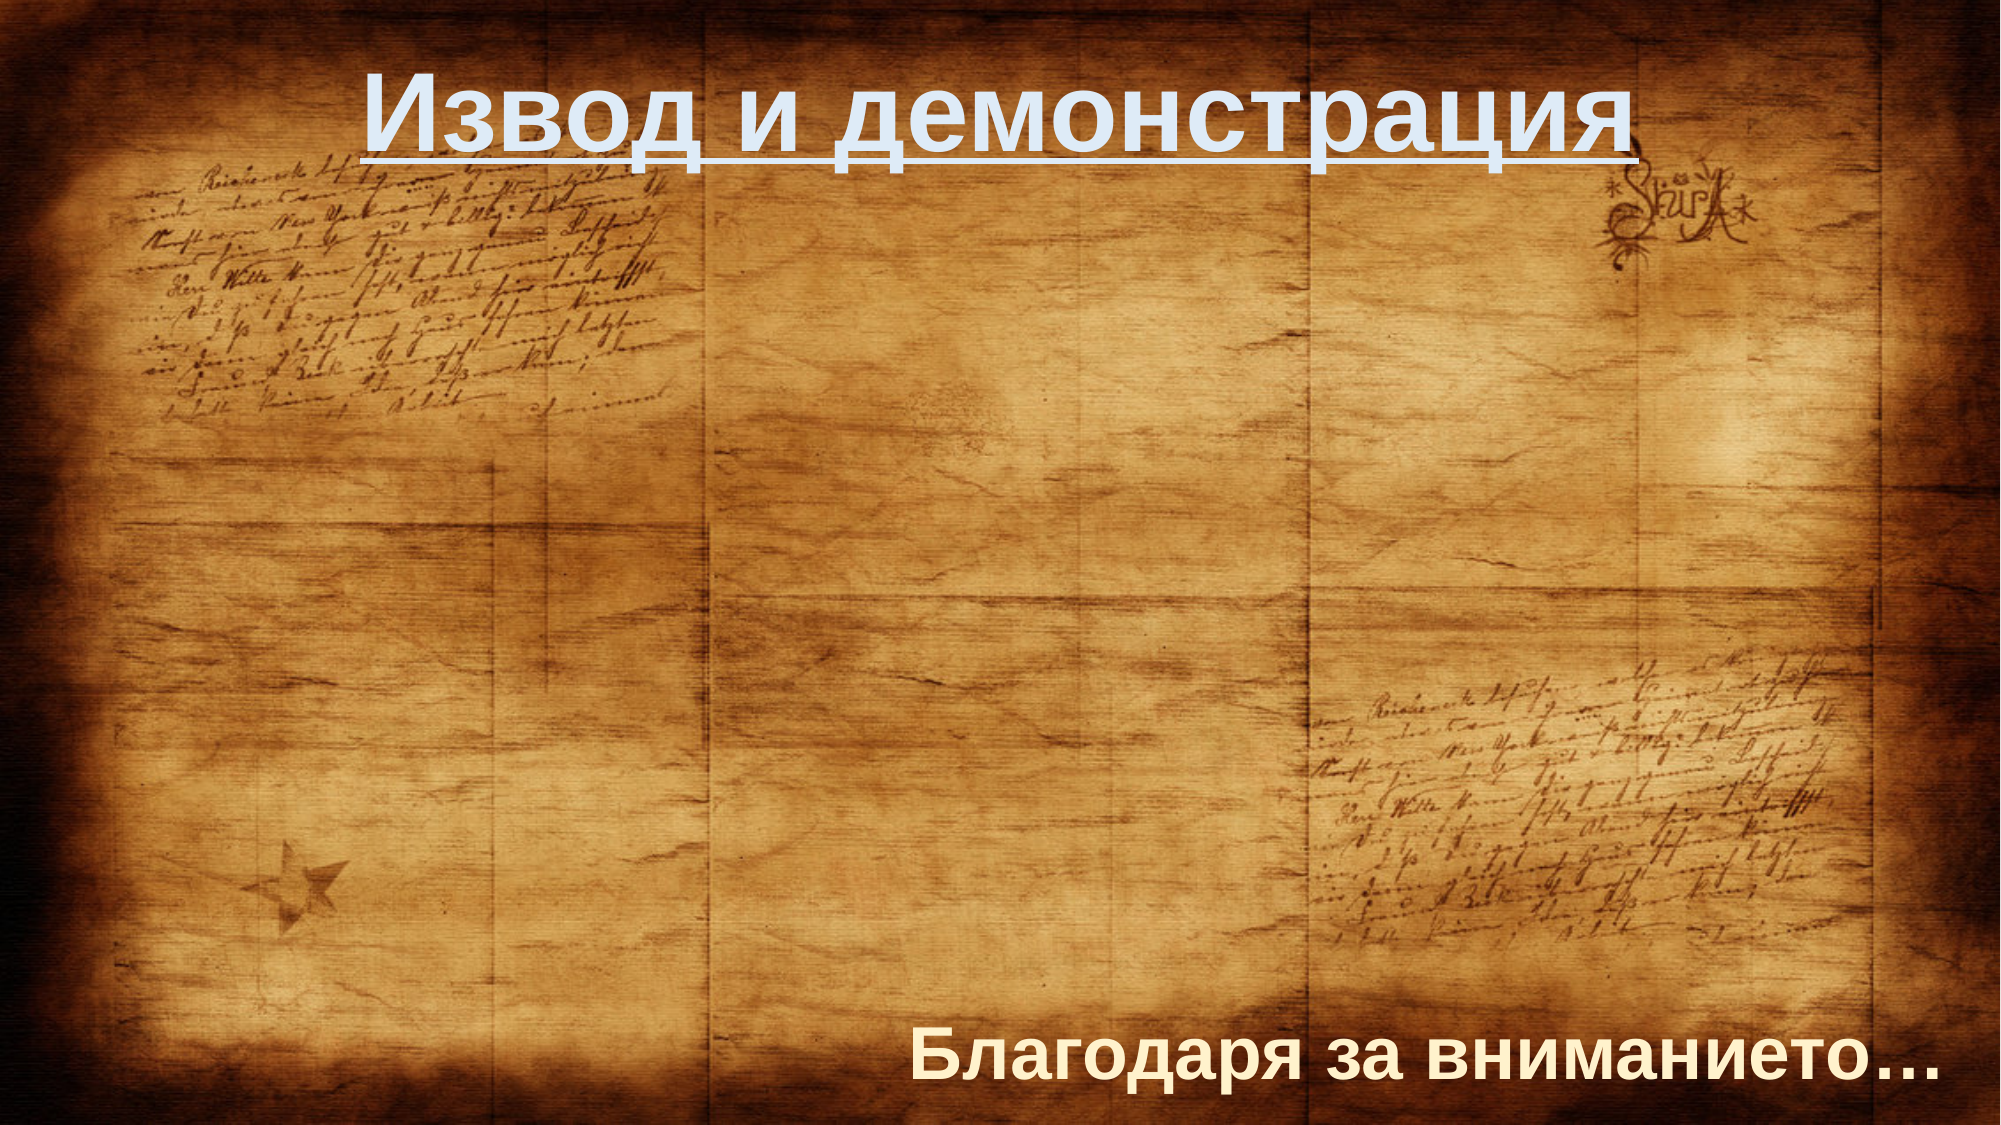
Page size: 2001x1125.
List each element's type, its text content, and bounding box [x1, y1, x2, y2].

subtitle Благодаря за вниманието… [893, 951, 2000, 1125]
text_box Извод и демонстрация [249, 47, 1750, 184]
picture [0, 0, 2001, 1125]
